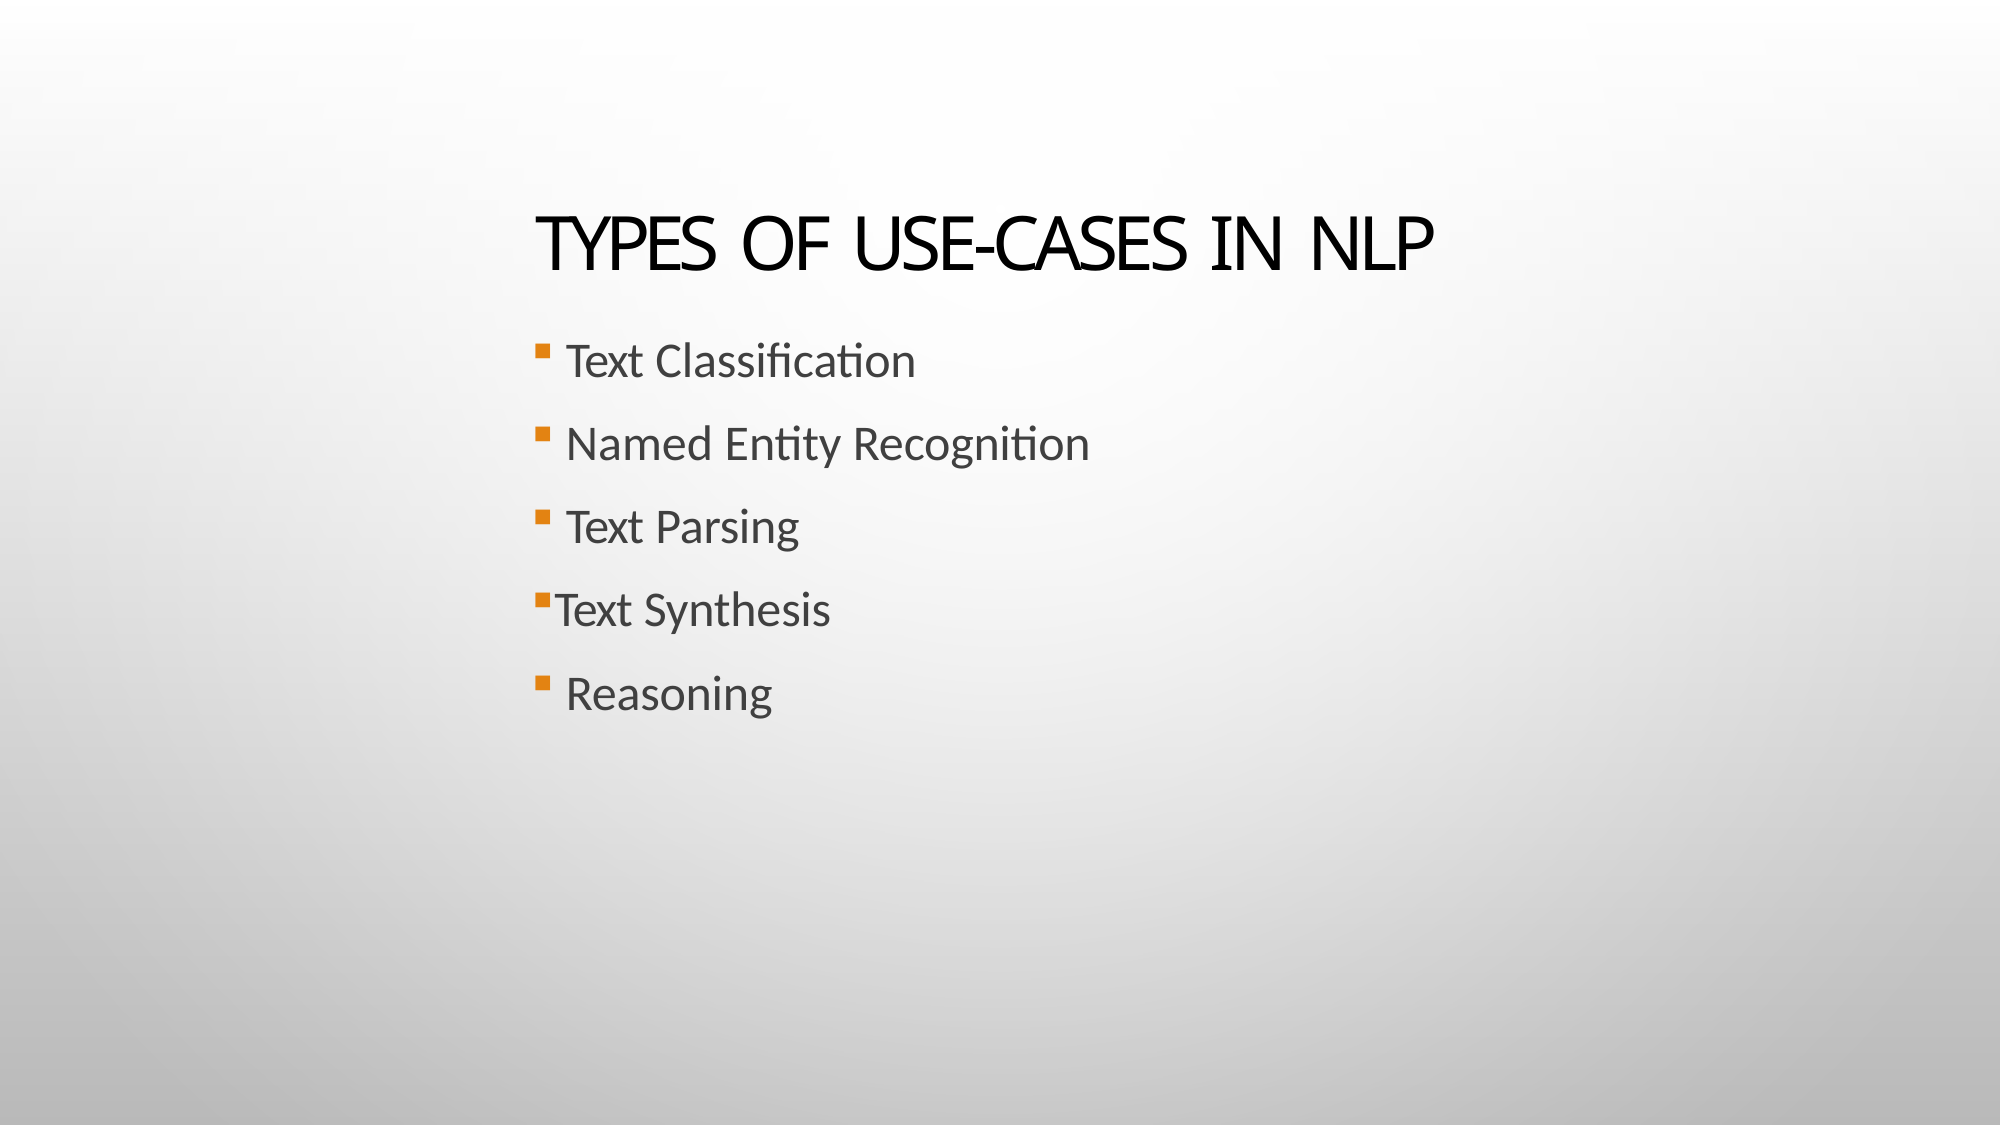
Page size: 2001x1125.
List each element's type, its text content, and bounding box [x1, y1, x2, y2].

title Types of use-cases in NLP [149, 130, 1851, 334]
text_box Text Classification Named Entity Recognition Text Parsing Text Synthesis Reasoning [529, 302, 1096, 720]
picture [0, 0, 2000, 1125]
